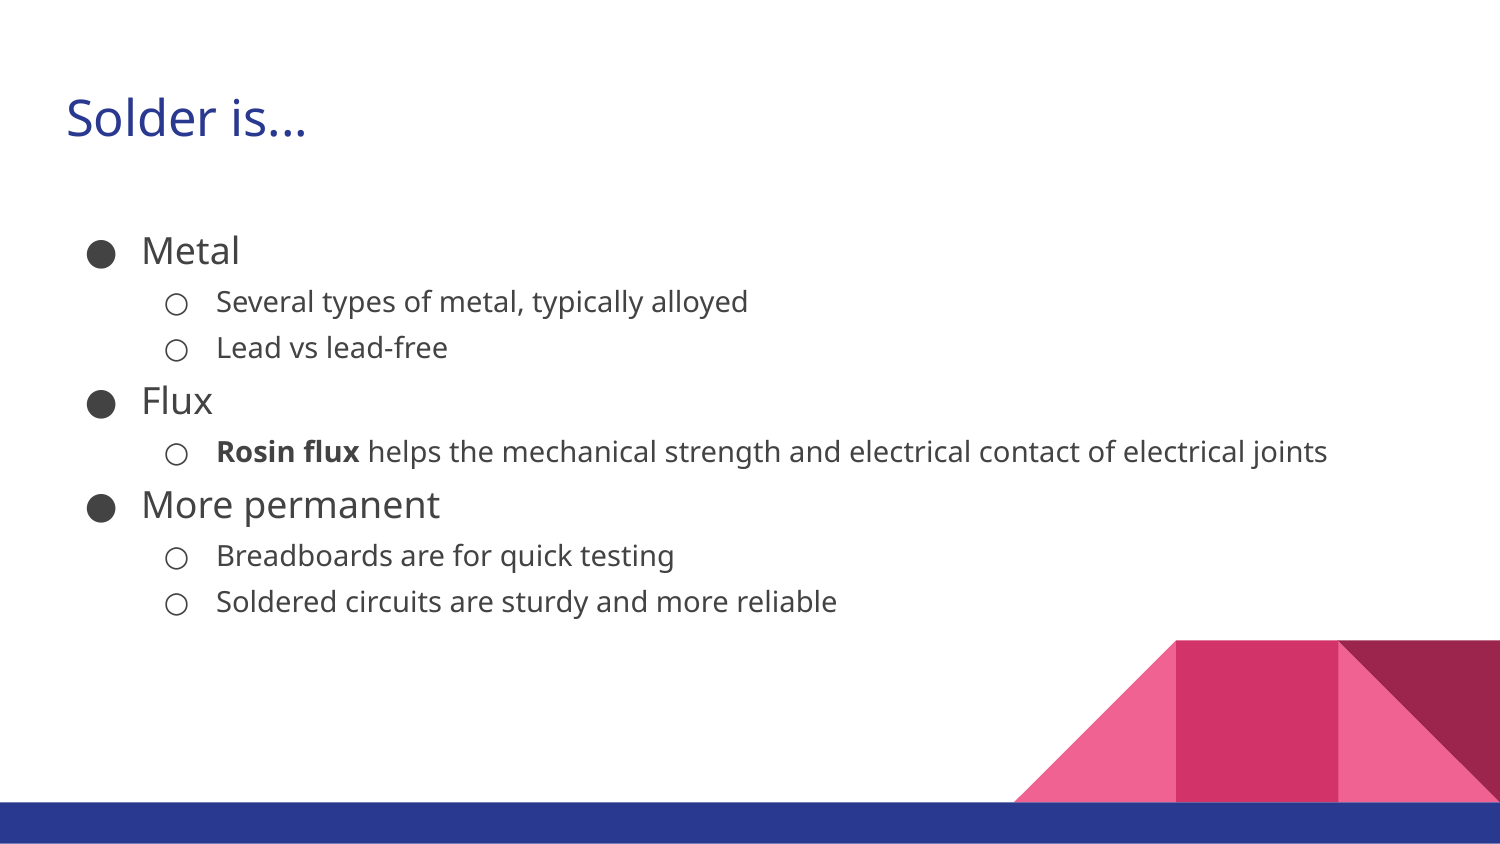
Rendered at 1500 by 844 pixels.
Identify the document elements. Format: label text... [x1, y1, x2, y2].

list Metal Several types of metal, typically alloyed Lead vs lead-free Flux Rosin flux helps the mechanical strength and electrical contact of electrical joints More permanent Breadboards are for quick testing Soldered circuits are sturdy and more reliable [51, 201, 1449, 750]
title Solder is... [51, 67, 1449, 167]
